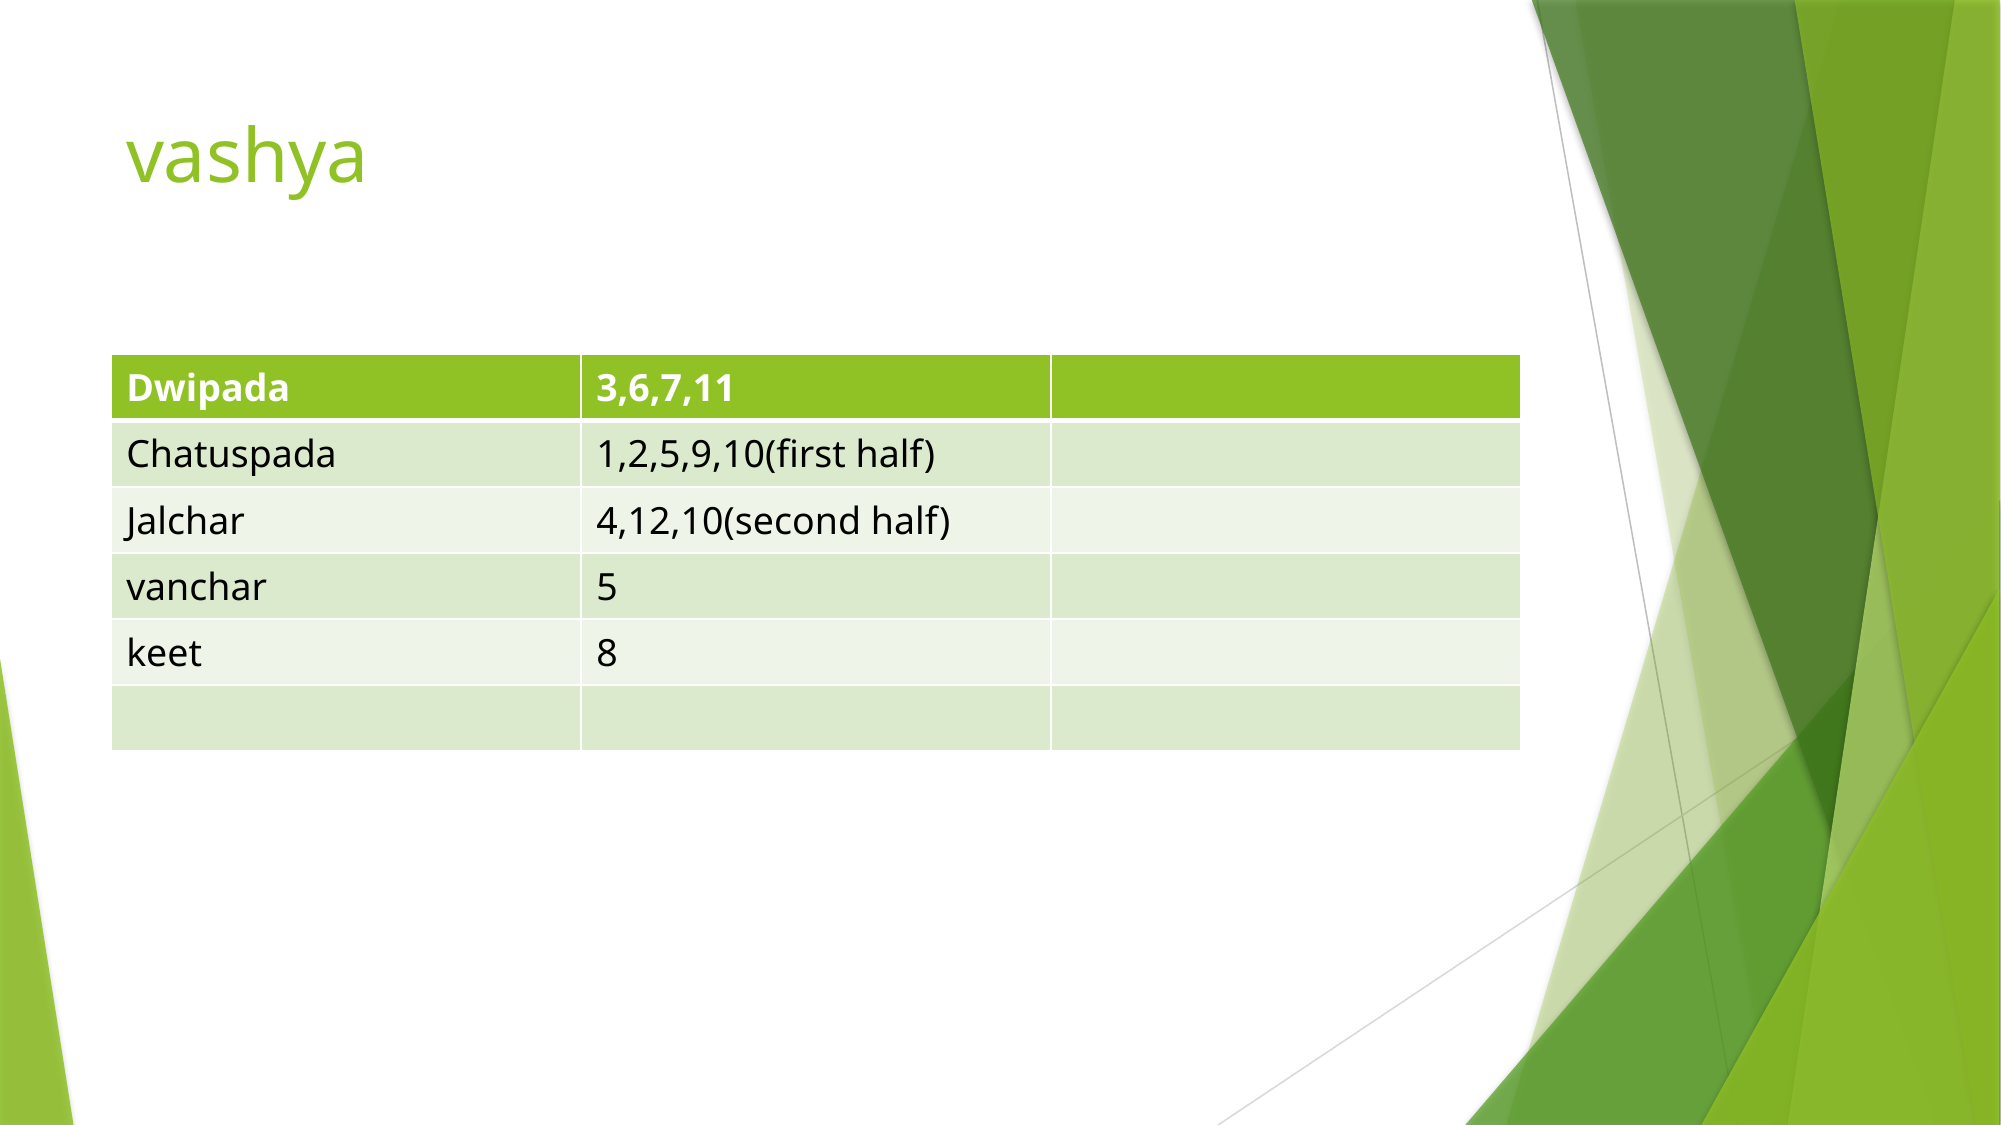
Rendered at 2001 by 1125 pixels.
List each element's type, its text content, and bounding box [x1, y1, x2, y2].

table_cell 5 [582, 554, 1050, 618]
title vashya [111, 99, 1522, 317]
table_cell Jalchar [112, 488, 580, 552]
table_cell vanchar [112, 554, 580, 618]
table_cell [1052, 686, 1520, 750]
table_cell 1,2,5,9,10(first half) [582, 423, 1050, 486]
table_cell [1052, 554, 1520, 618]
table_cell [1052, 620, 1520, 684]
table_cell 4,12,10(second half) [582, 488, 1050, 552]
table_header 3,6,7,11 [582, 355, 1050, 418]
table_header [1052, 355, 1520, 418]
table_cell [1052, 488, 1520, 552]
table_cell 8 [582, 620, 1050, 684]
table_cell [112, 686, 580, 750]
table_cell keet [112, 620, 580, 684]
table_cell Chatuspada [112, 423, 580, 486]
table_cell [1052, 423, 1520, 486]
table_header Dwipada [112, 355, 580, 418]
table_cell [582, 686, 1050, 750]
